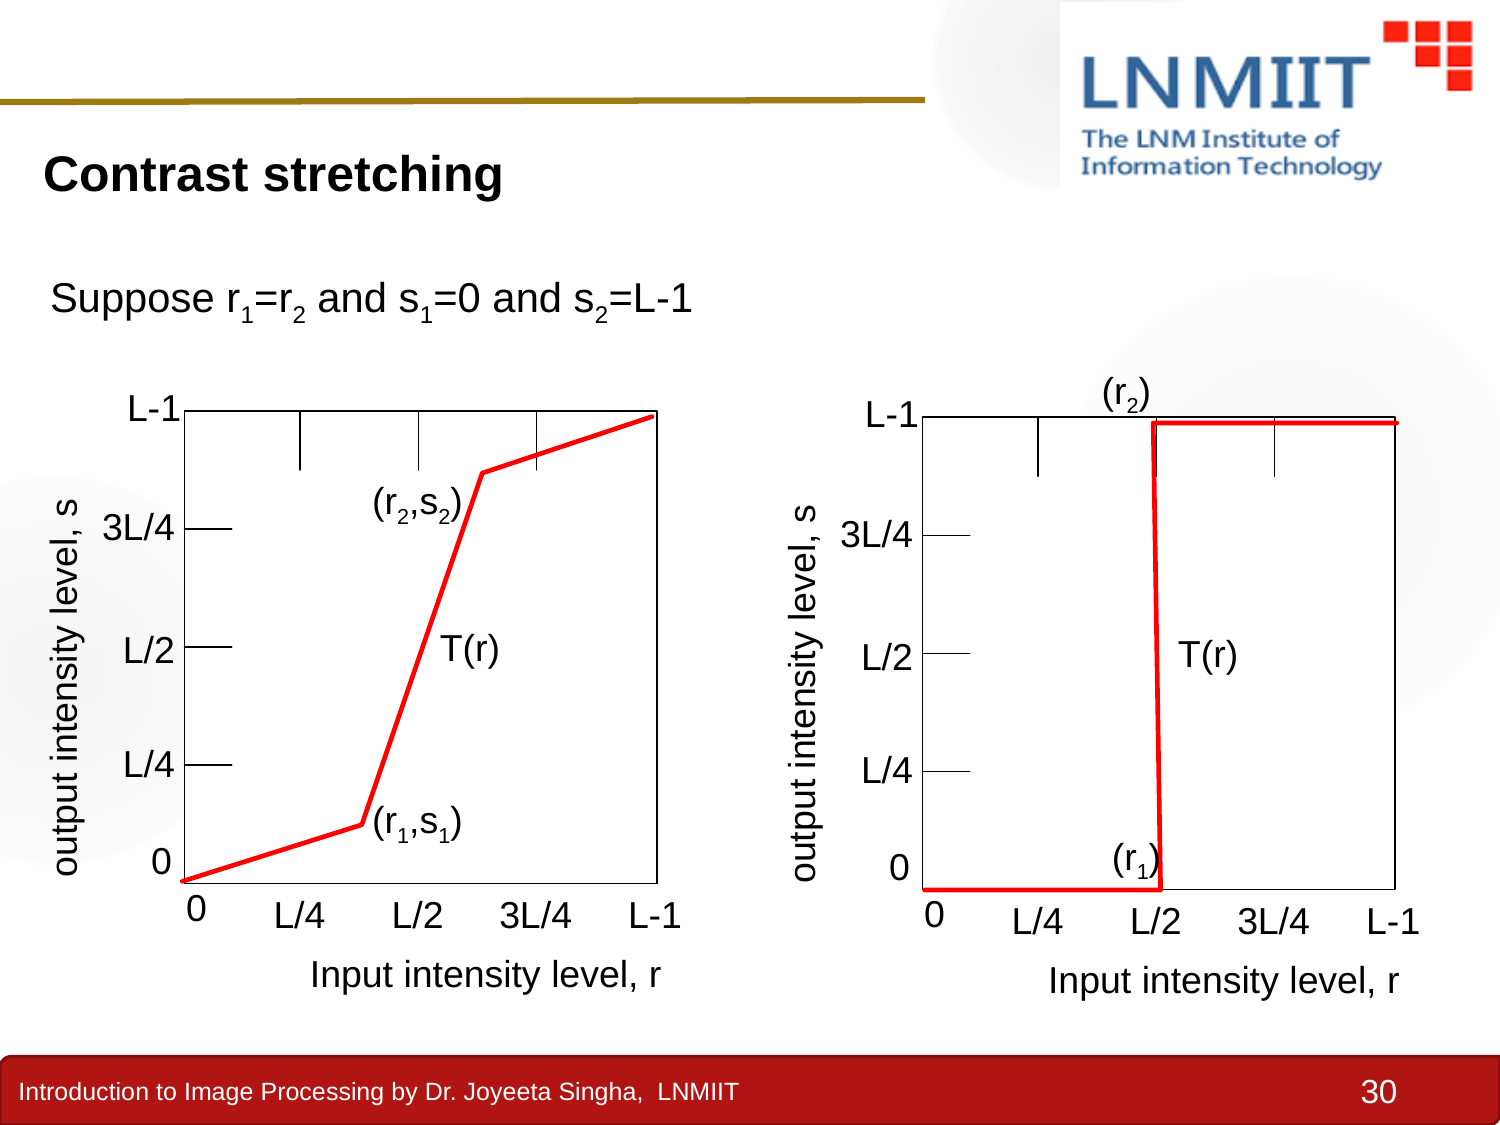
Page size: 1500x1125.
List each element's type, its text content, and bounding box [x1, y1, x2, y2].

text_box (r2,s2) [357, 469, 478, 536]
text_box 3L/4 [484, 883, 588, 942]
picture [1060, 2, 1498, 198]
text_box 0 [136, 829, 187, 890]
text_box L/4 [258, 883, 341, 944]
text_box [183, 409, 658, 885]
text_box L/2 [376, 883, 459, 942]
text_box 0 [171, 876, 222, 937]
text_box L/2 [108, 619, 190, 679]
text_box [769, 359, 1439, 1010]
text_box L-1 [613, 883, 697, 942]
text_box 3L/4 [92, 496, 190, 556]
text_box [432, 415, 653, 616]
text_box Contrast stretching [28, 133, 534, 209]
text_box [181, 637, 425, 883]
text_box (r1,s1) [357, 788, 478, 855]
text_box L/4 [108, 732, 190, 793]
text_box T(r) [425, 616, 516, 676]
text_box output intensity level, s [31, 462, 92, 893]
text_box Suppose r1=r2 and s1=0 and s2=L-1 [35, 263, 709, 336]
text_box Input intensity level, r [295, 942, 698, 1003]
text_box L-1 [112, 376, 196, 437]
